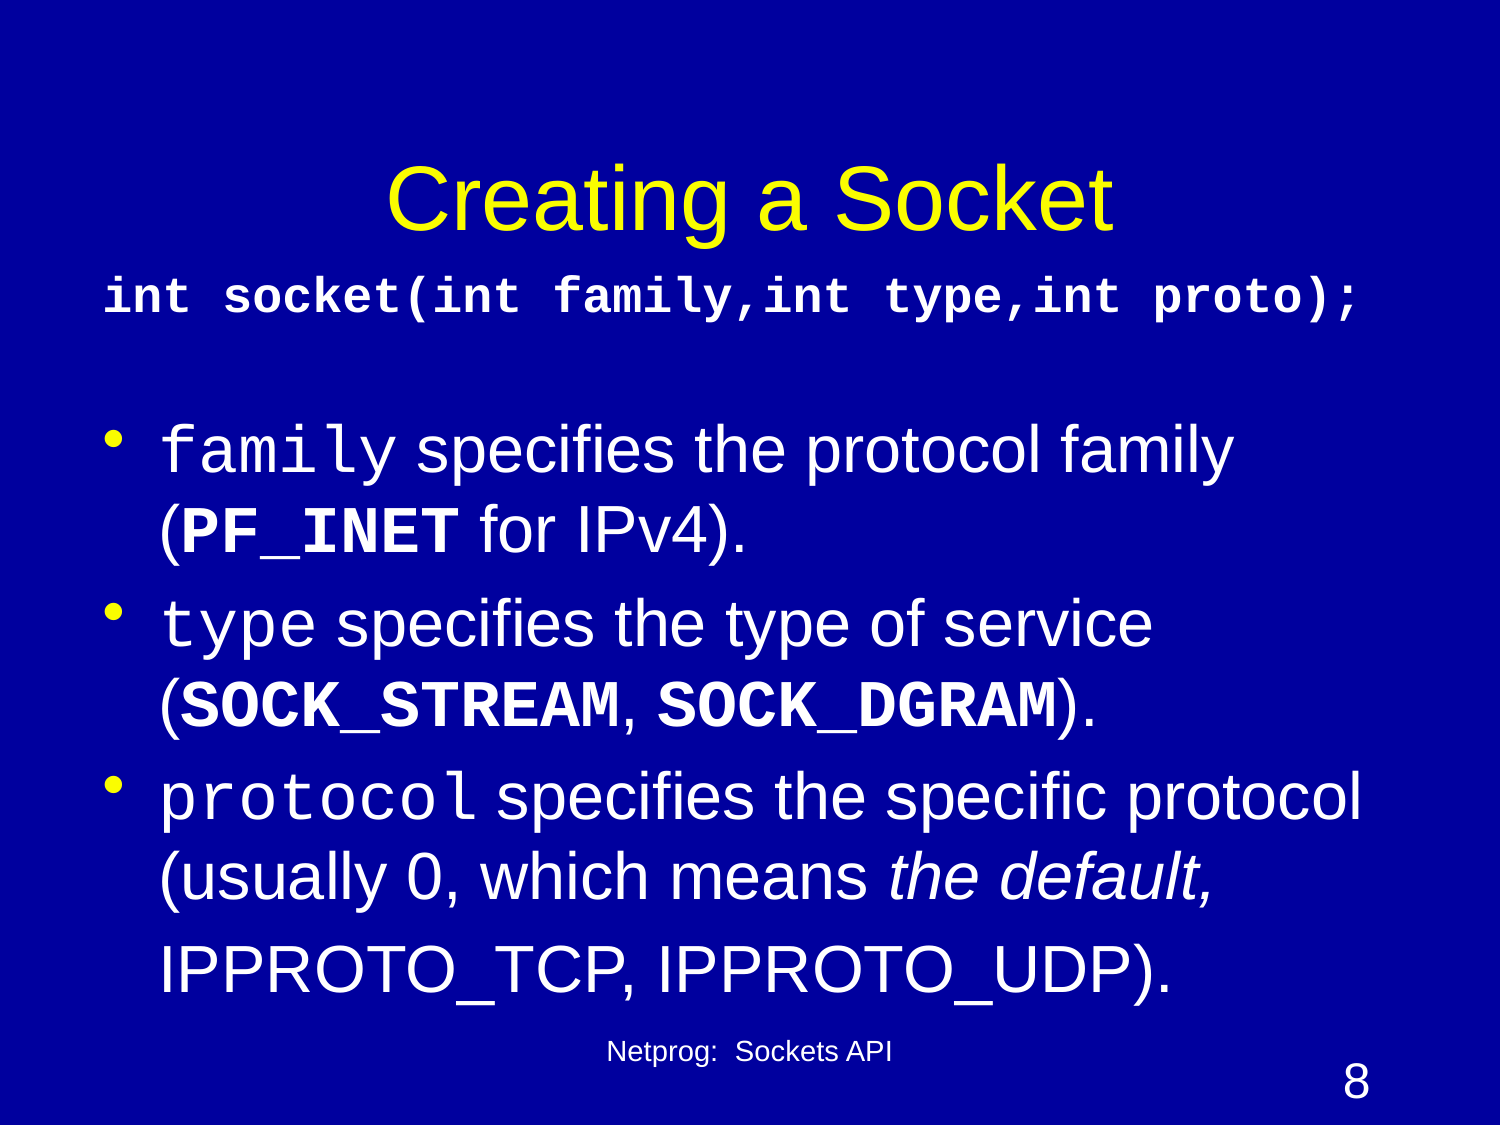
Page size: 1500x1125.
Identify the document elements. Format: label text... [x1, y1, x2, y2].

title Creating a Socket [111, 99, 1388, 254]
list int socket(int family,int type,int proto); family specifies the protocol family (PF_INET for IPv4). type specifies the type of service (SOCK_STREAM, SOCK_DGRAM). protocol specifies the specific protocol (usually 0, which means the default, IPPROTO_TCP, IPPROTO_UDP). [86, 254, 1426, 931]
footer Netprog: Sockets API [437, 1024, 1063, 1101]
